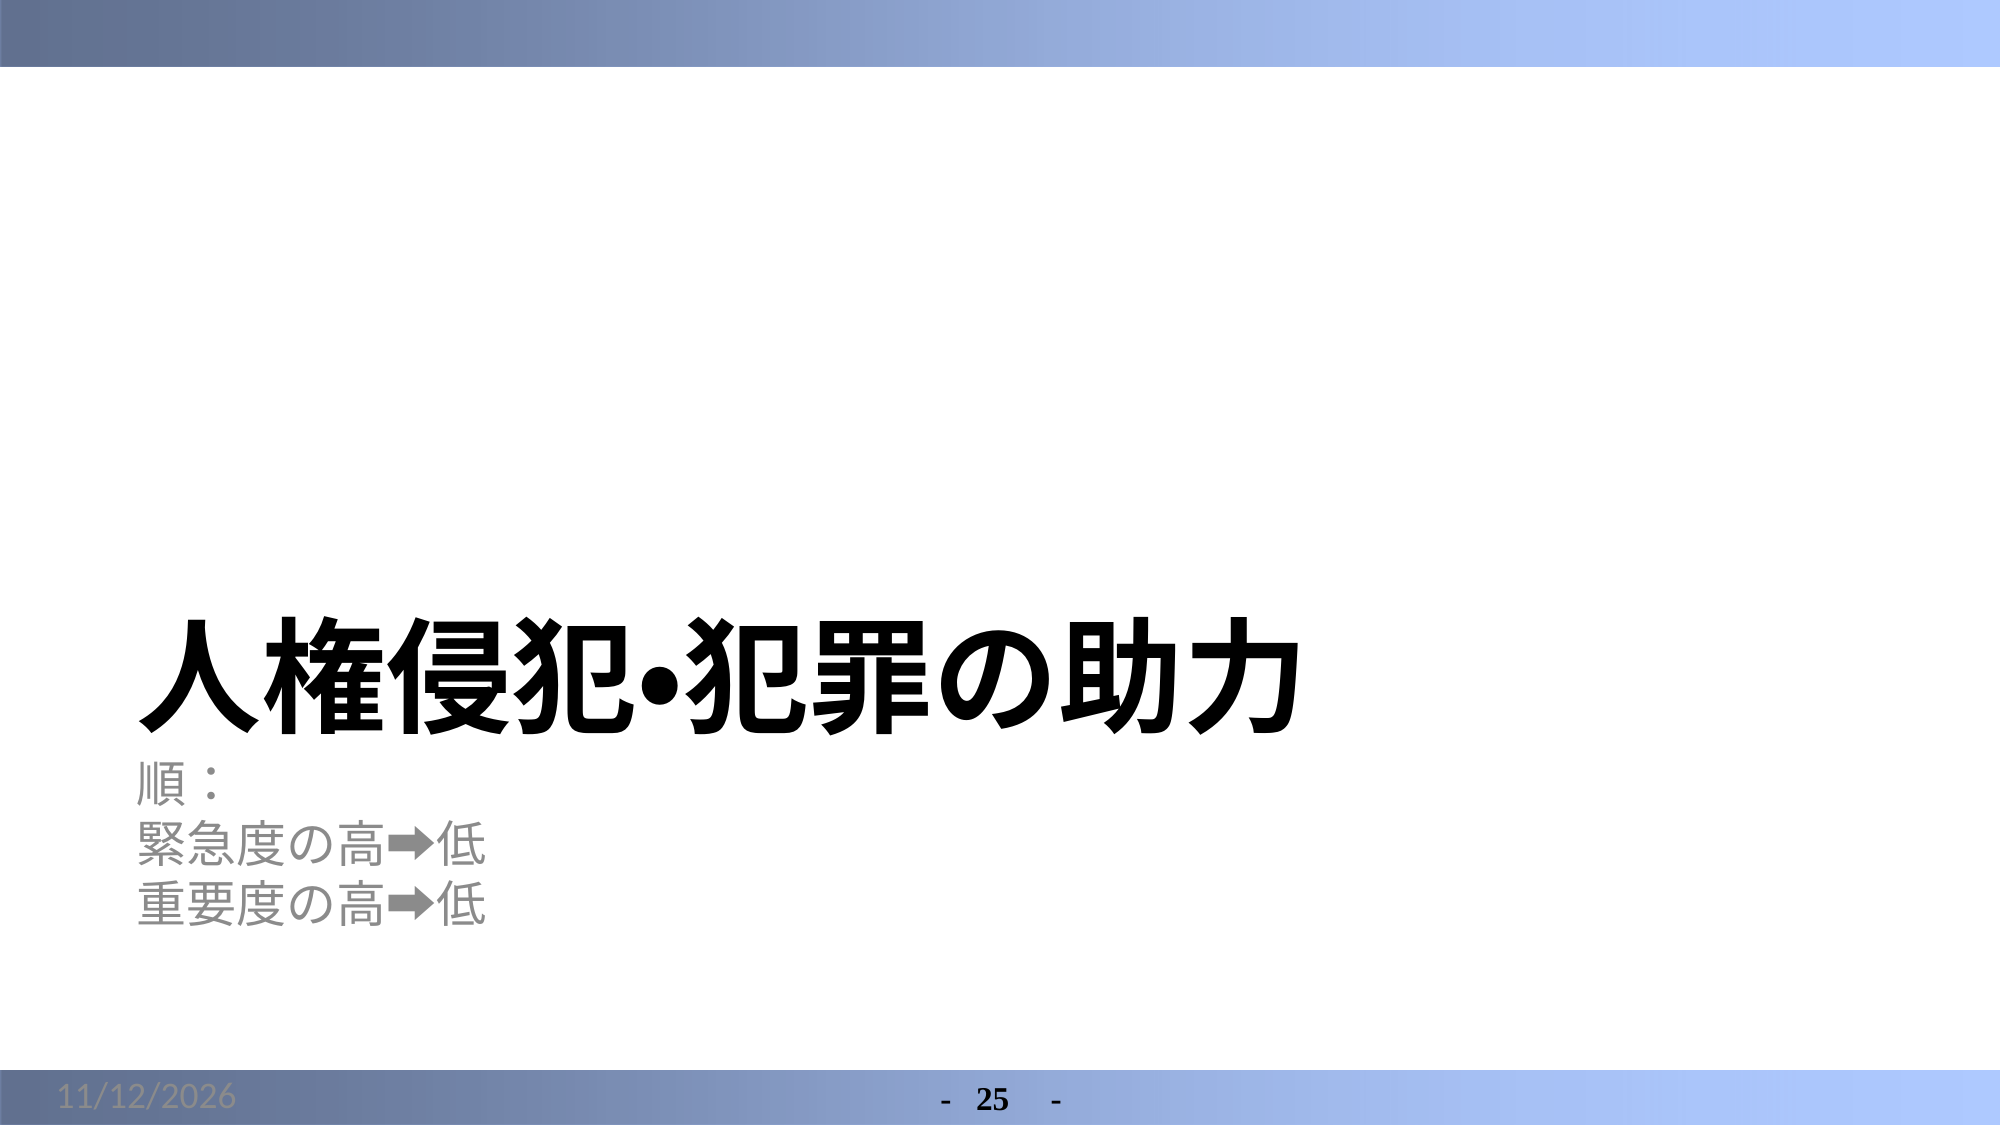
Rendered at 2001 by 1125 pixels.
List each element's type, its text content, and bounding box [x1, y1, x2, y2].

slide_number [55, 1071, 516, 1117]
title 人権侵犯・犯罪の助力 [136, 596, 1862, 749]
slide_number - 25 - [935, 1078, 1065, 1117]
list 順： 緊急度の高➡低 重要度の高➡低 [136, 752, 1862, 935]
